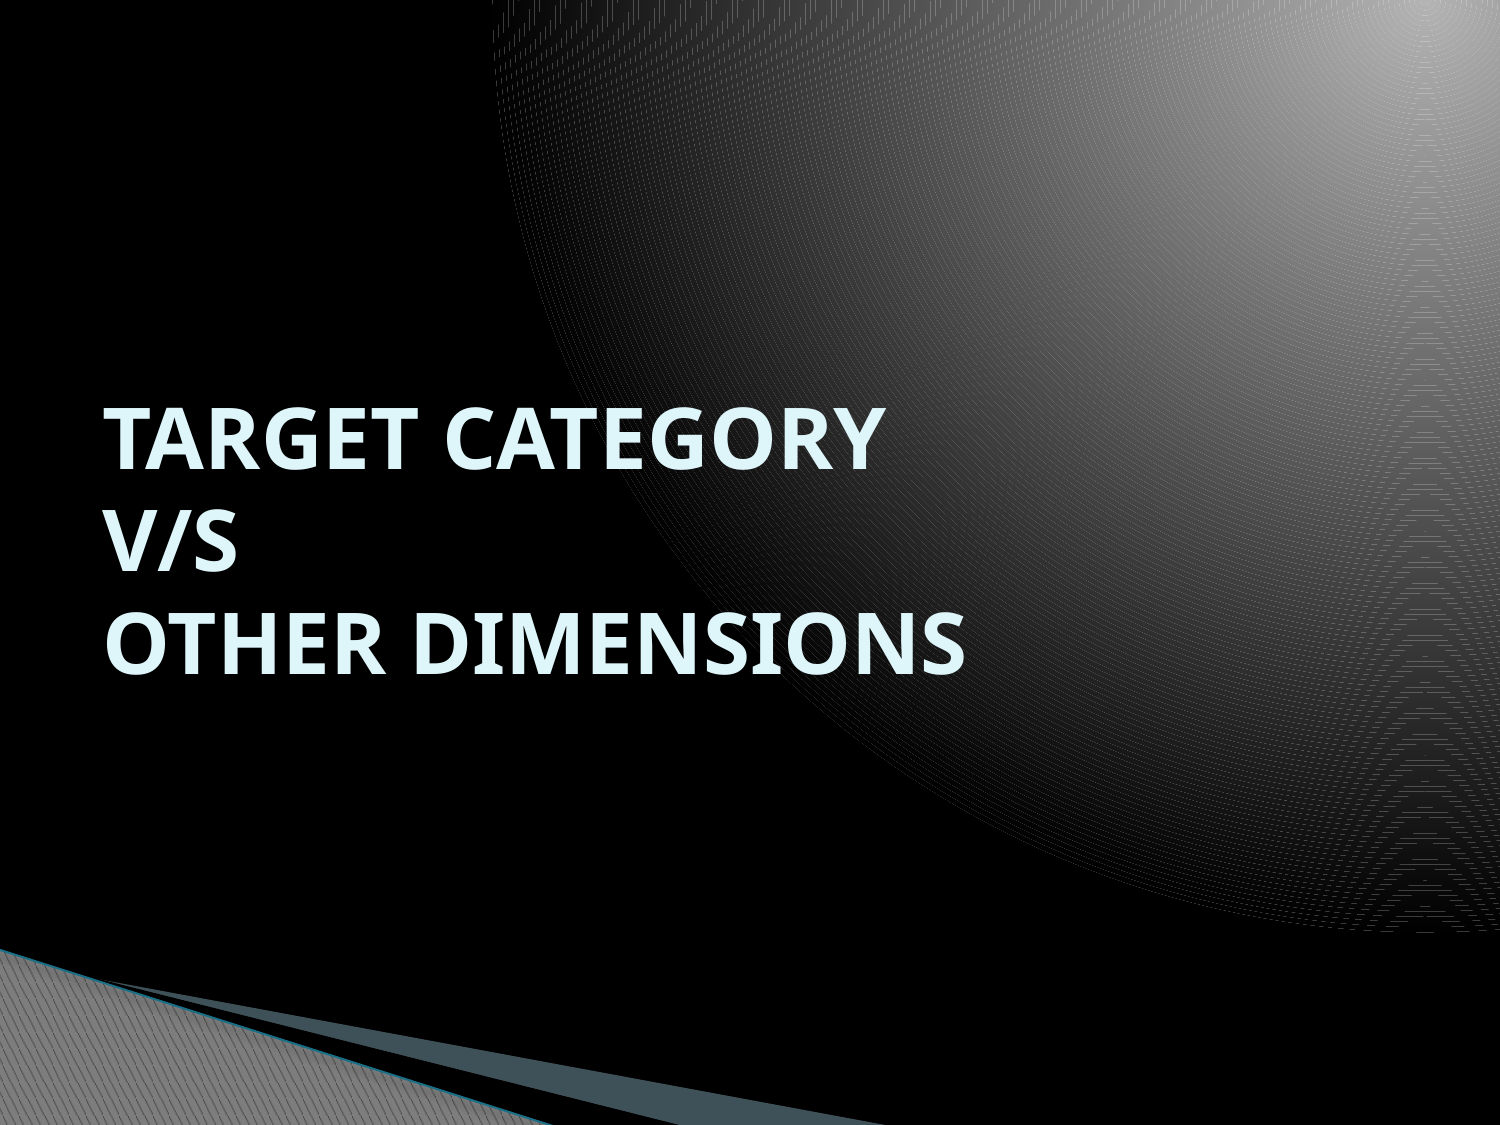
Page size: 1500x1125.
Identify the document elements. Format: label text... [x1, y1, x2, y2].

picture [0, 952, 543, 1125]
title TARGET CATEGORY V/S OTHER DIMENSIONS [87, 262, 1438, 813]
